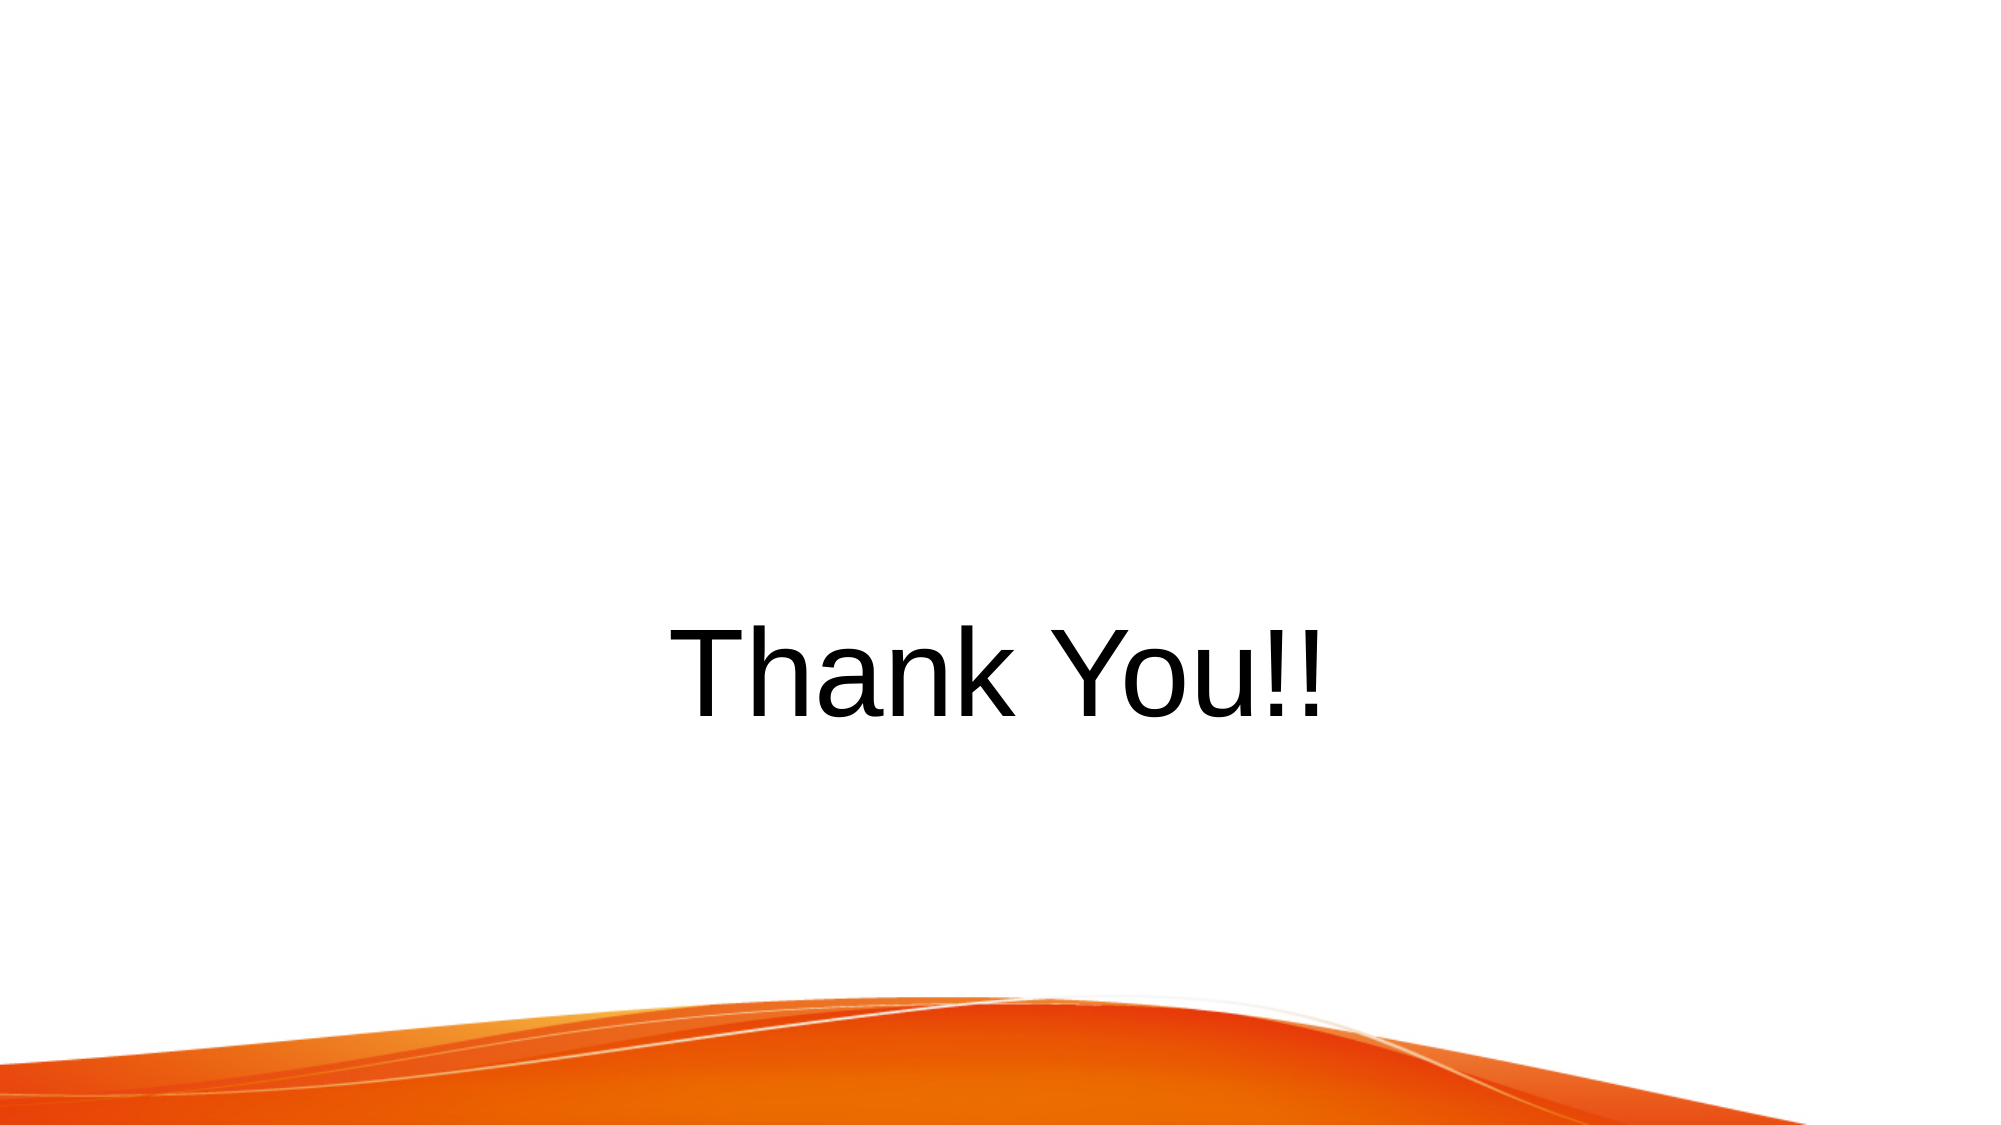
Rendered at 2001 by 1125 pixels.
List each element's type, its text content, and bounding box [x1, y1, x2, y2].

picture [0, 0, 2000, 1125]
title Thank You!! [136, 280, 1862, 749]
